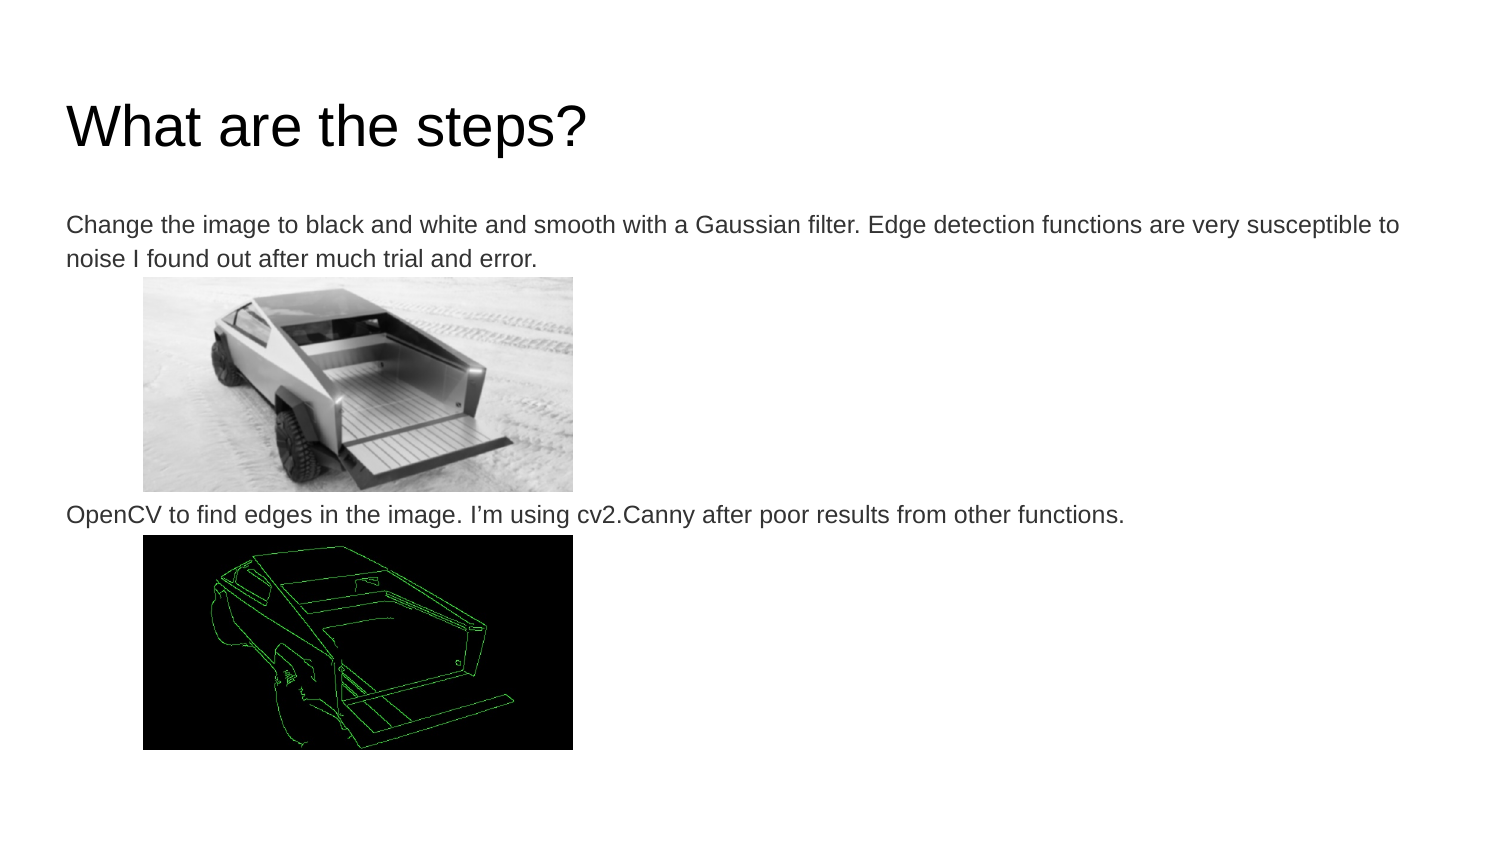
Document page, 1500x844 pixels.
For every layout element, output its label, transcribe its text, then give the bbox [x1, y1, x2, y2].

title What are the steps? [51, 72, 1449, 167]
picture [143, 534, 573, 750]
picture [143, 277, 573, 493]
list Change the image to black and white and smooth with a Gaussian filter. Edge detection functions are very susceptible to noise I found out after much trial and error. OpenCV to find edges in the image. I’m using cv2.Canny after poor results from other functions. [51, 189, 1449, 750]
